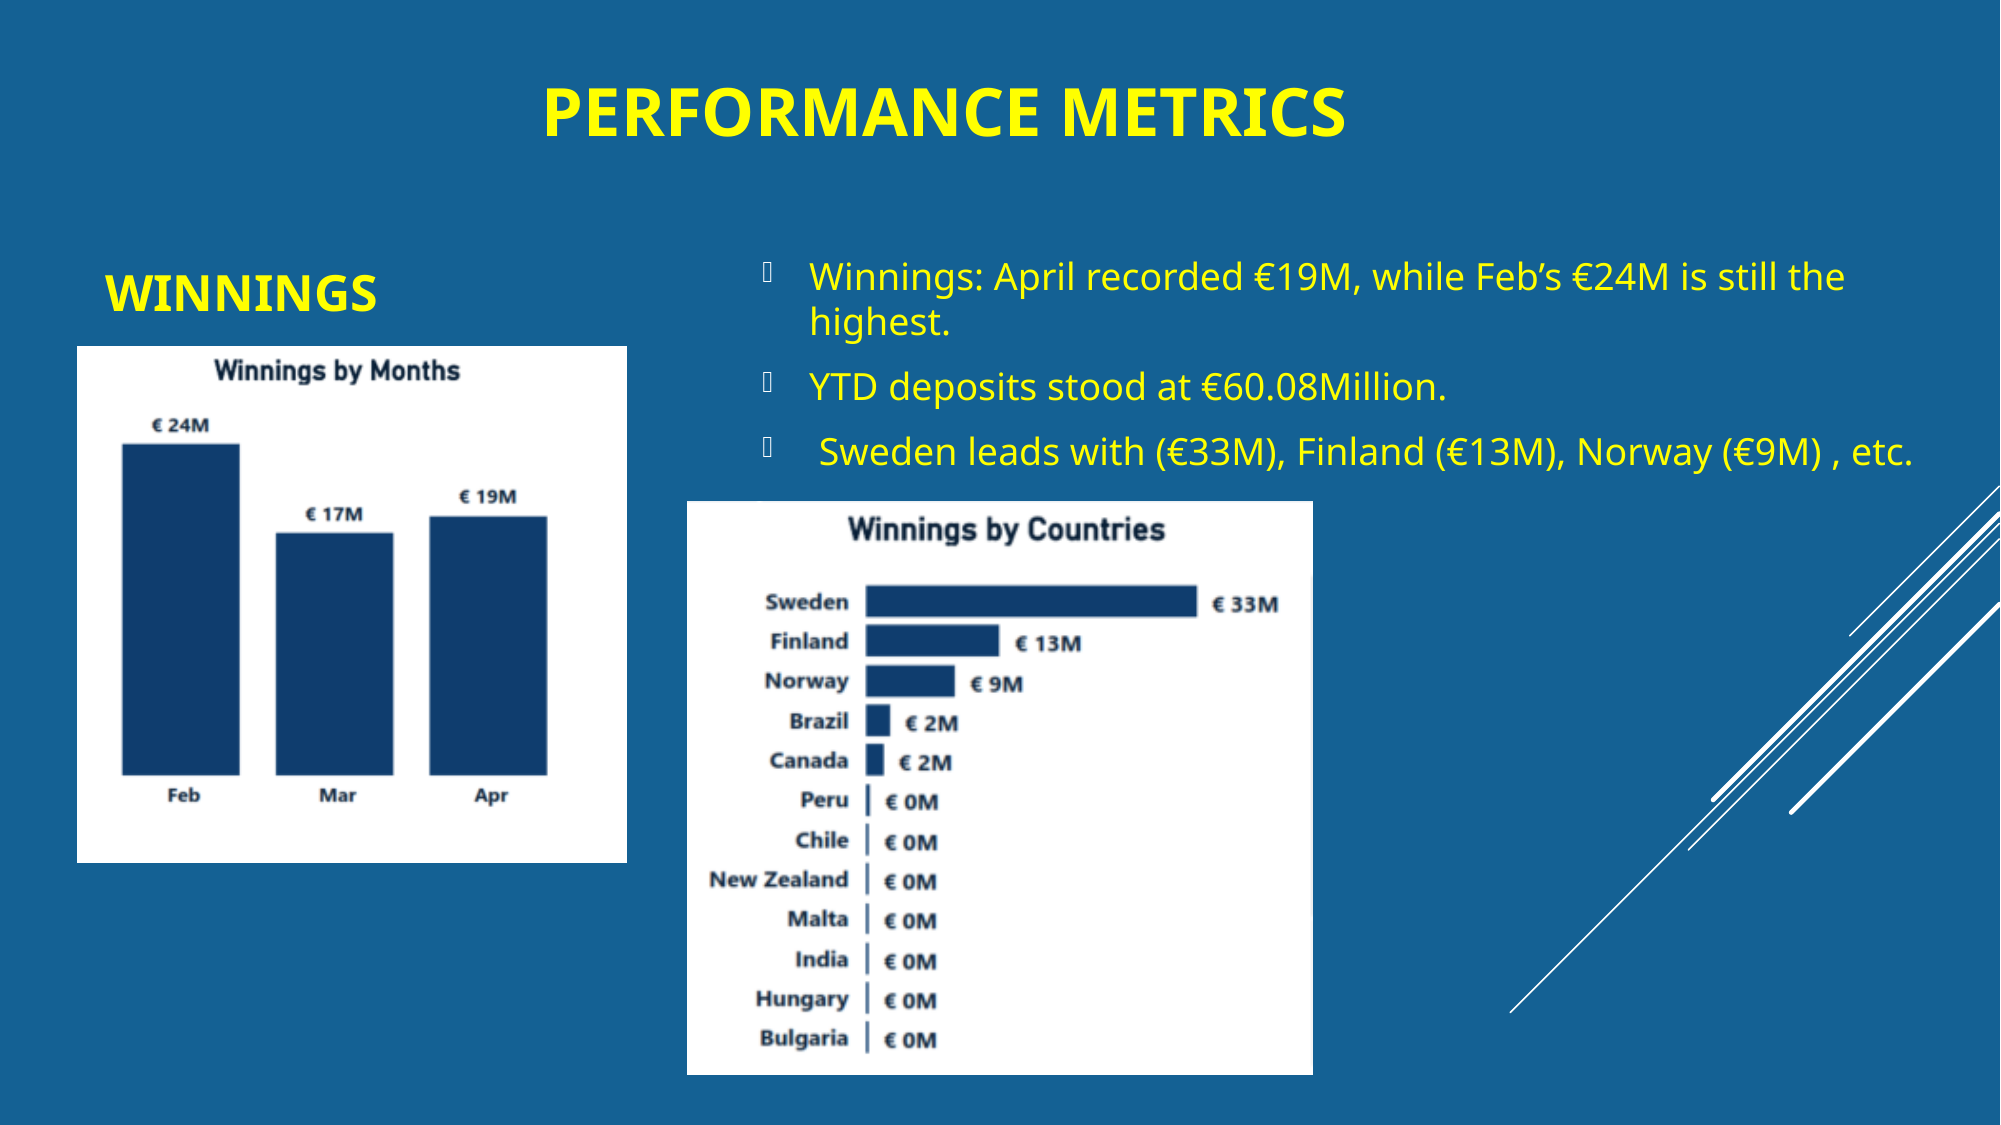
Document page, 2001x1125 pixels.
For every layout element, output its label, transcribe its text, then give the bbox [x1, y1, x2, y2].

picture [687, 500, 1313, 1076]
title Performance Metrics [157, 30, 1733, 189]
text_box winnings [90, 236, 627, 346]
picture [76, 346, 627, 864]
list Winnings: April recorded €19M, while Feb’s €24M is still the highest. YTD deposits stood at €60.08Million. Sweden leads with (€33M), Finland (€13M), Norway (€9M) , etc. [747, 225, 1972, 502]
